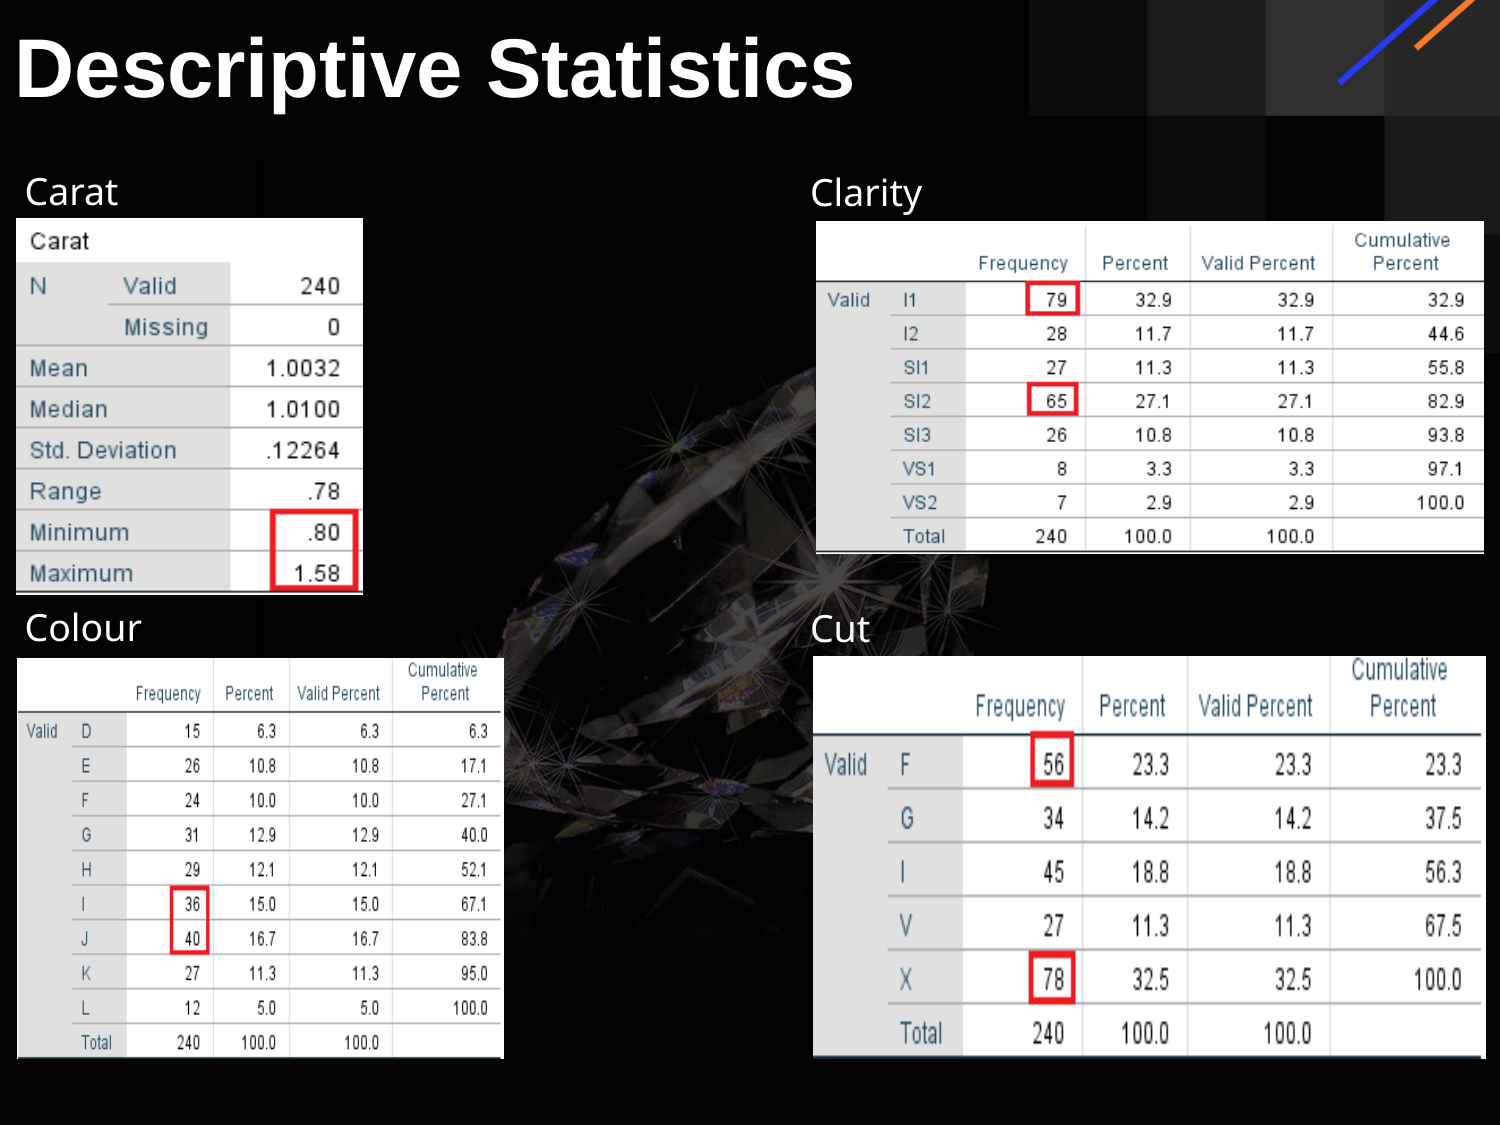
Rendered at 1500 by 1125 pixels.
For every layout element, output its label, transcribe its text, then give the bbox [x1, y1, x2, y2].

text_box Cut [785, 597, 1052, 658]
text_box Colour [0, 596, 266, 656]
picture [0, 126, 1500, 1125]
text_box Carat [0, 160, 266, 221]
title Descriptive Statistics [0, 2, 1500, 126]
text_box Clarity [785, 161, 1052, 222]
